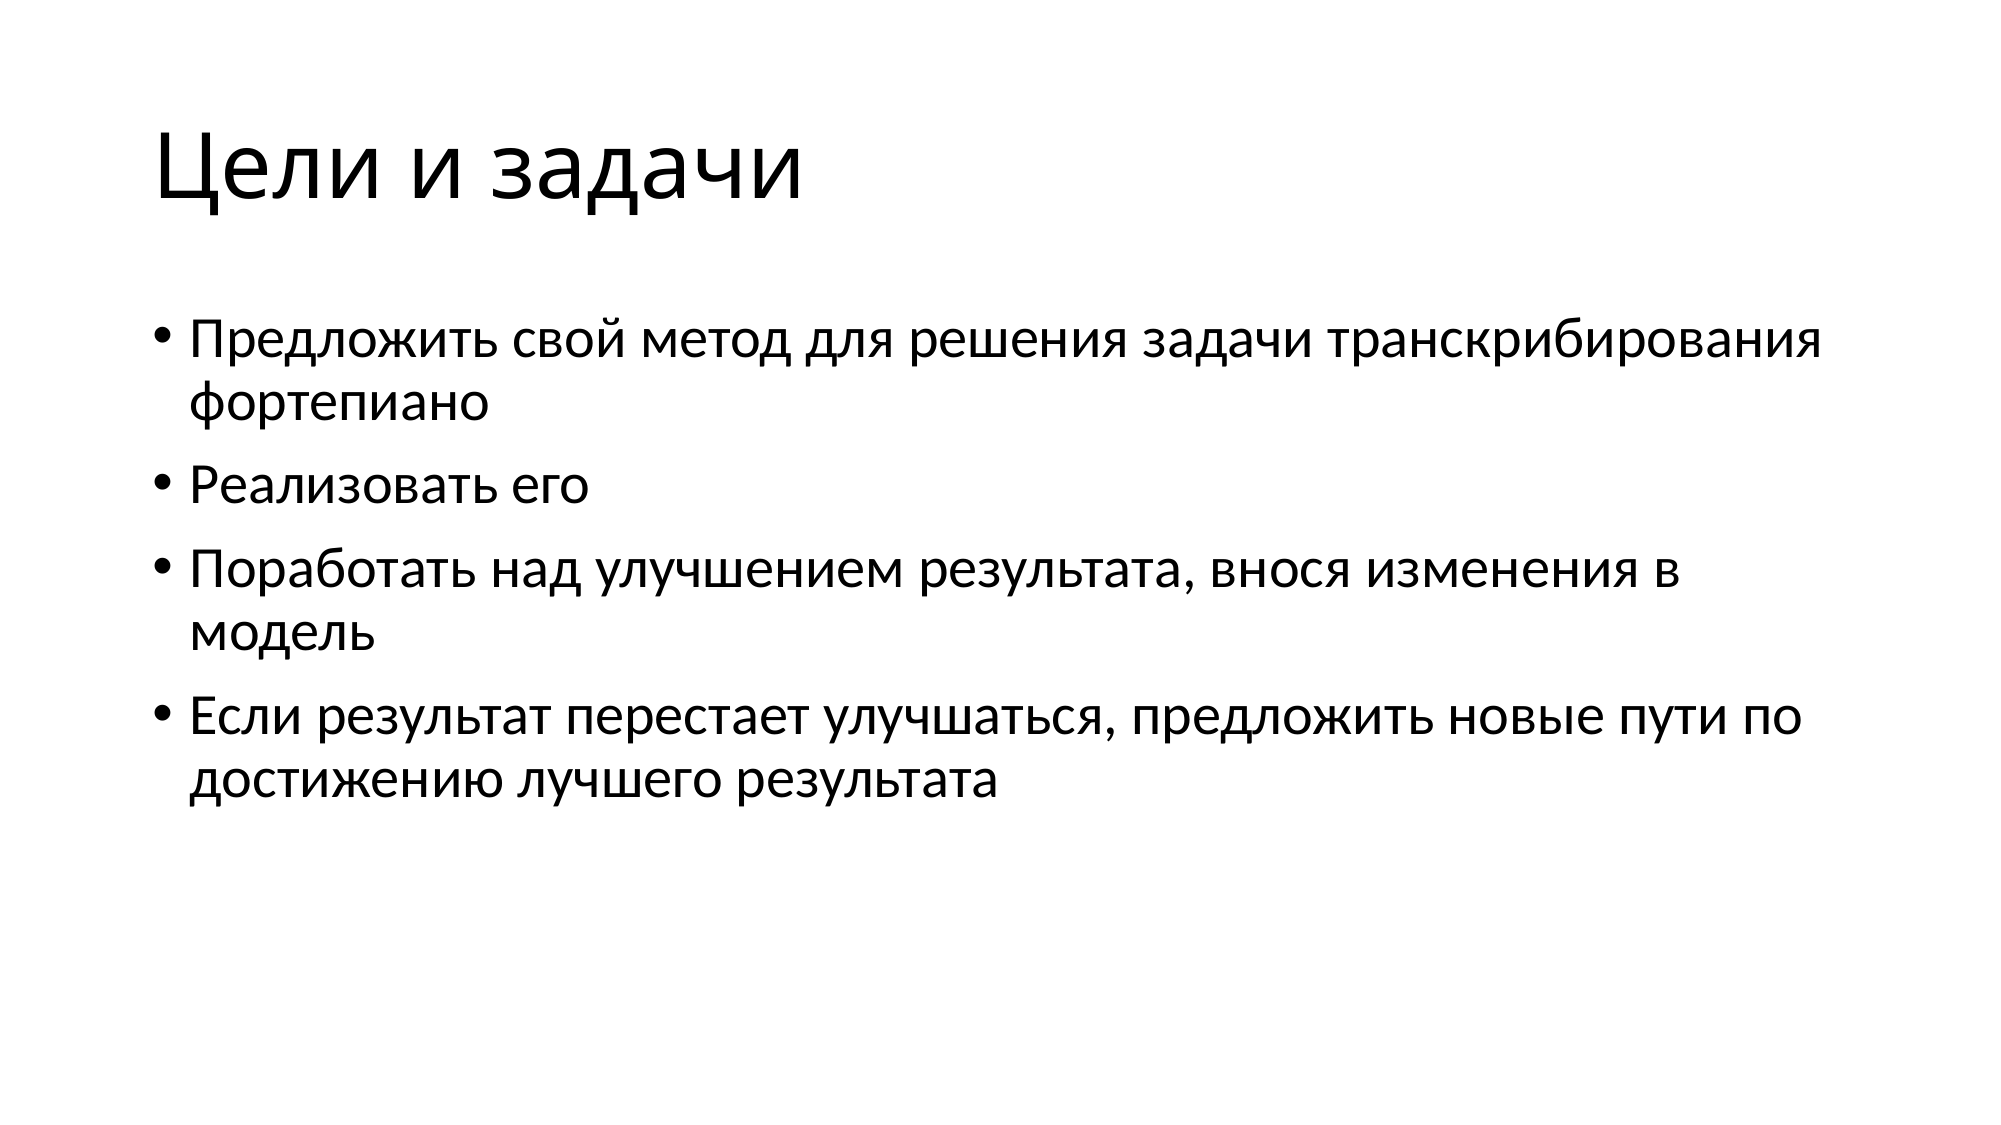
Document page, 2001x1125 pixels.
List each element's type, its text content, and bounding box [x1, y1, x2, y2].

title Цели и задачи [137, 59, 1863, 278]
list Предложить свой метод для решения задачи транскрибирования фортепиано Реализовать его Поработать над улучшением результата, внося изменения в модель Если результат перестает улучшаться, предложить новые пути по достижению лучшего результата [137, 299, 1863, 1014]
